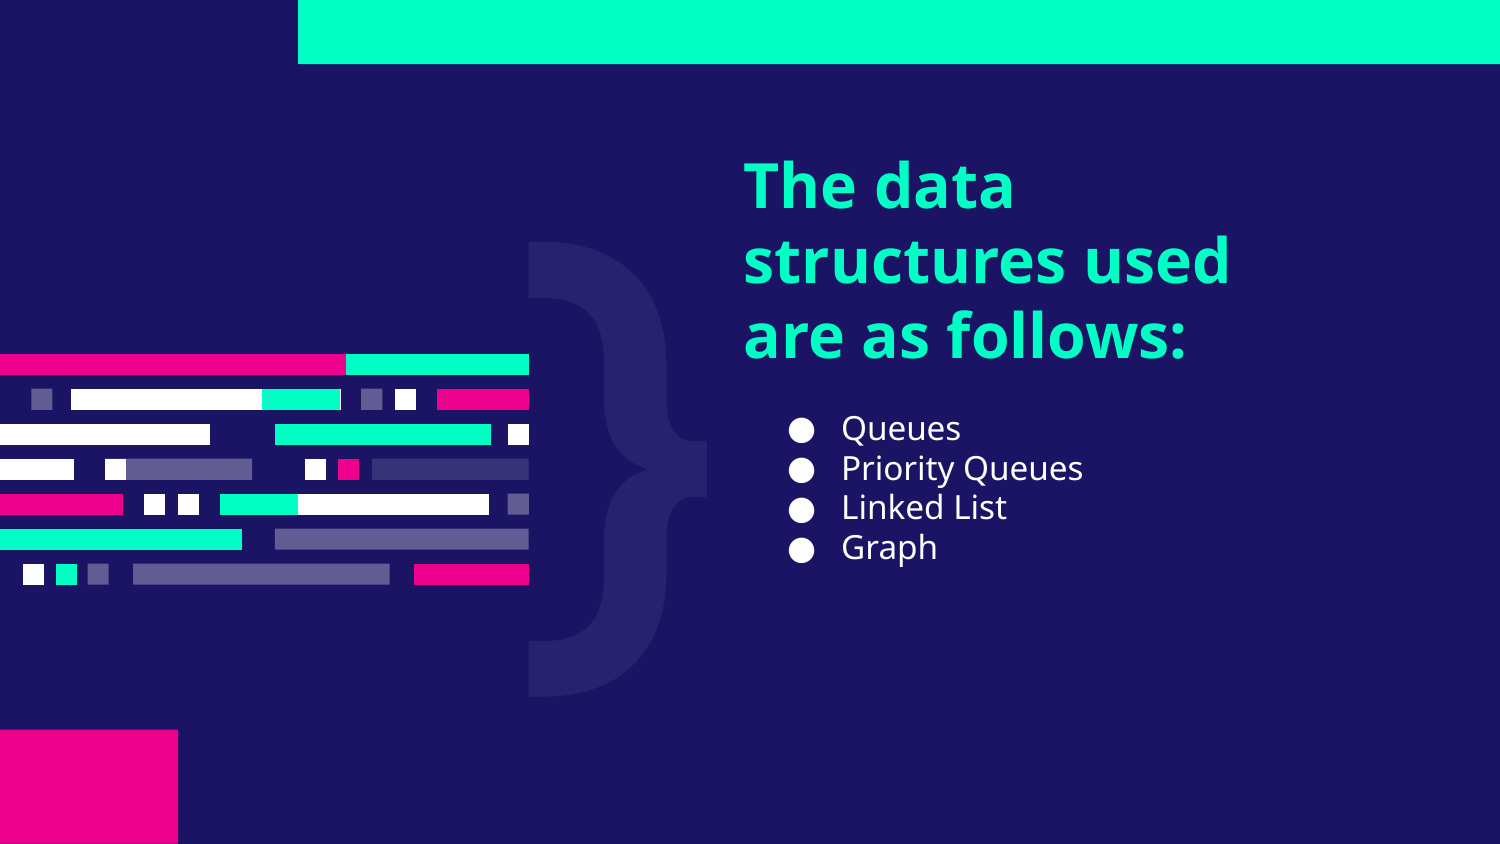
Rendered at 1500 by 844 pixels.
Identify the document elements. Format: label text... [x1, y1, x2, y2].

title The data structures used are as follows: [707, 131, 1359, 241]
list Queues Priority Queues Linked List Graph [751, 391, 1397, 742]
